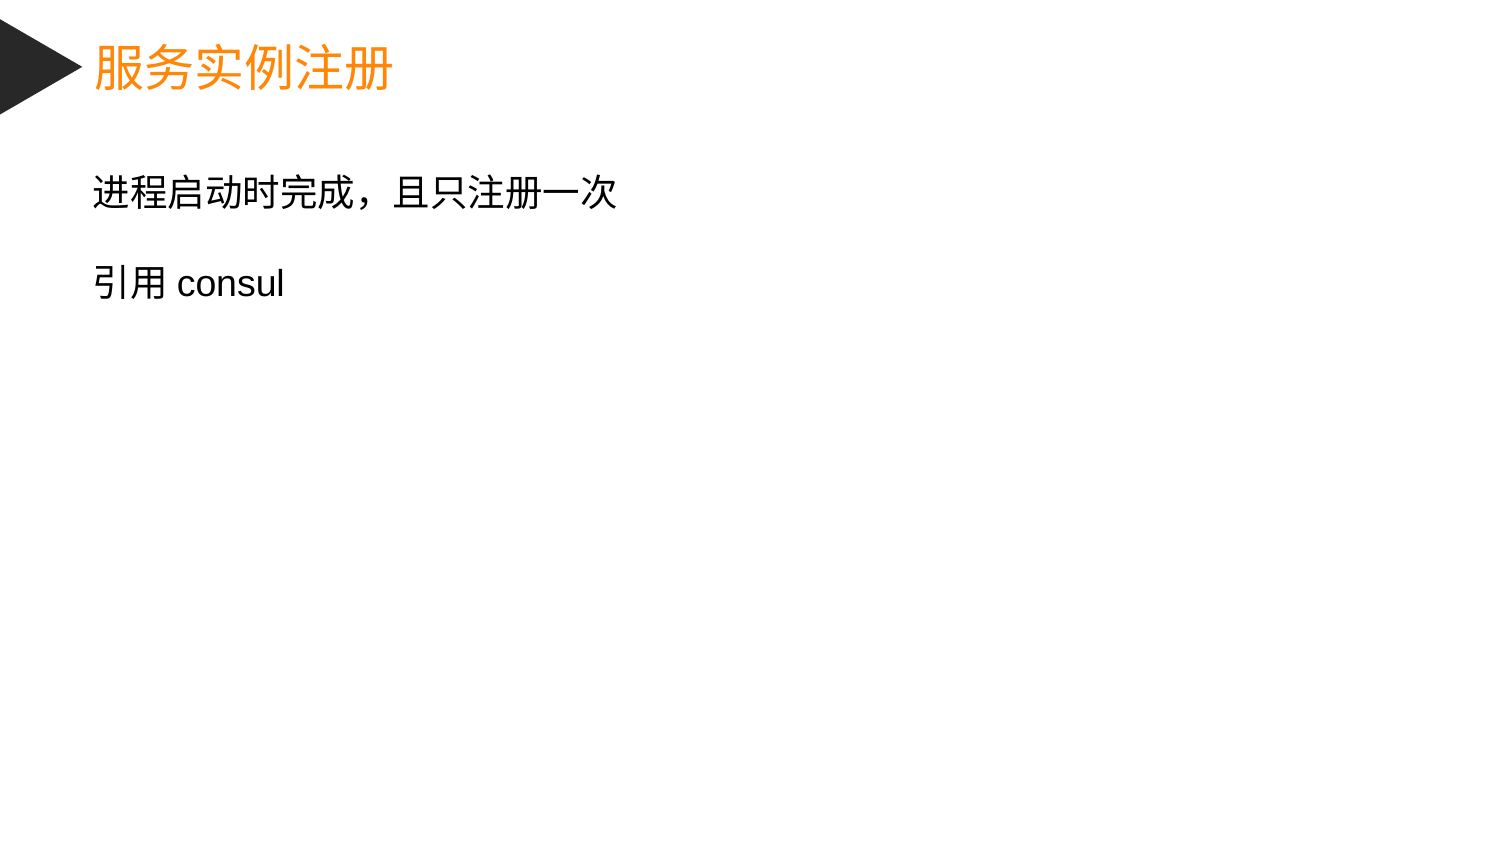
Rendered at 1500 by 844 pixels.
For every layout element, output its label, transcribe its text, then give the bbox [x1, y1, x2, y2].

text_box [0, 19, 83, 115]
text_box 服务实例注册 [79, 29, 410, 104]
text_box 进程启动时完成，且只注册一次 引用consul [78, 161, 963, 312]
